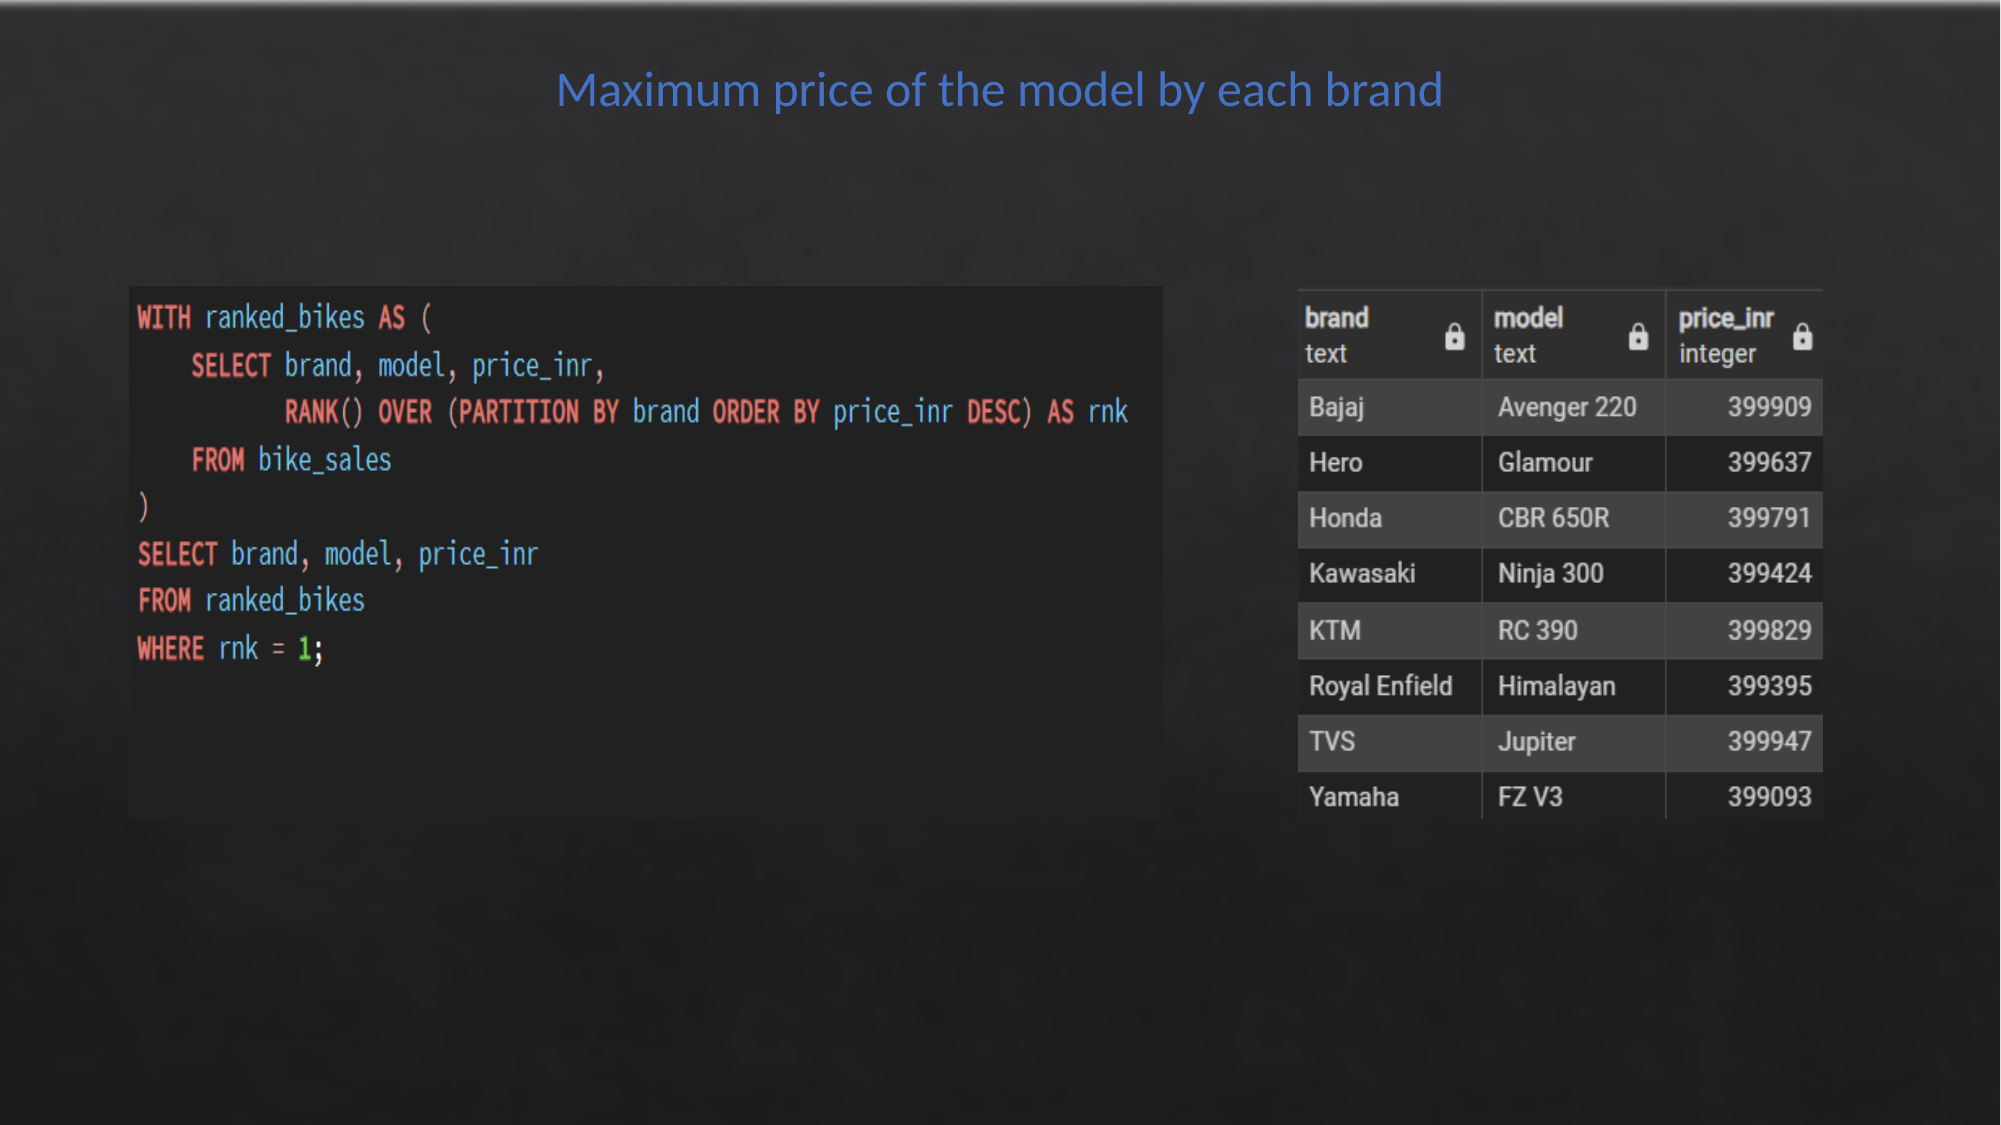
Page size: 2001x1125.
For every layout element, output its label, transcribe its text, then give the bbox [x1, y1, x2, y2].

text_box Maximum price of the model by each brand [340, 48, 1660, 124]
picture [0, 0, 2001, 1125]
